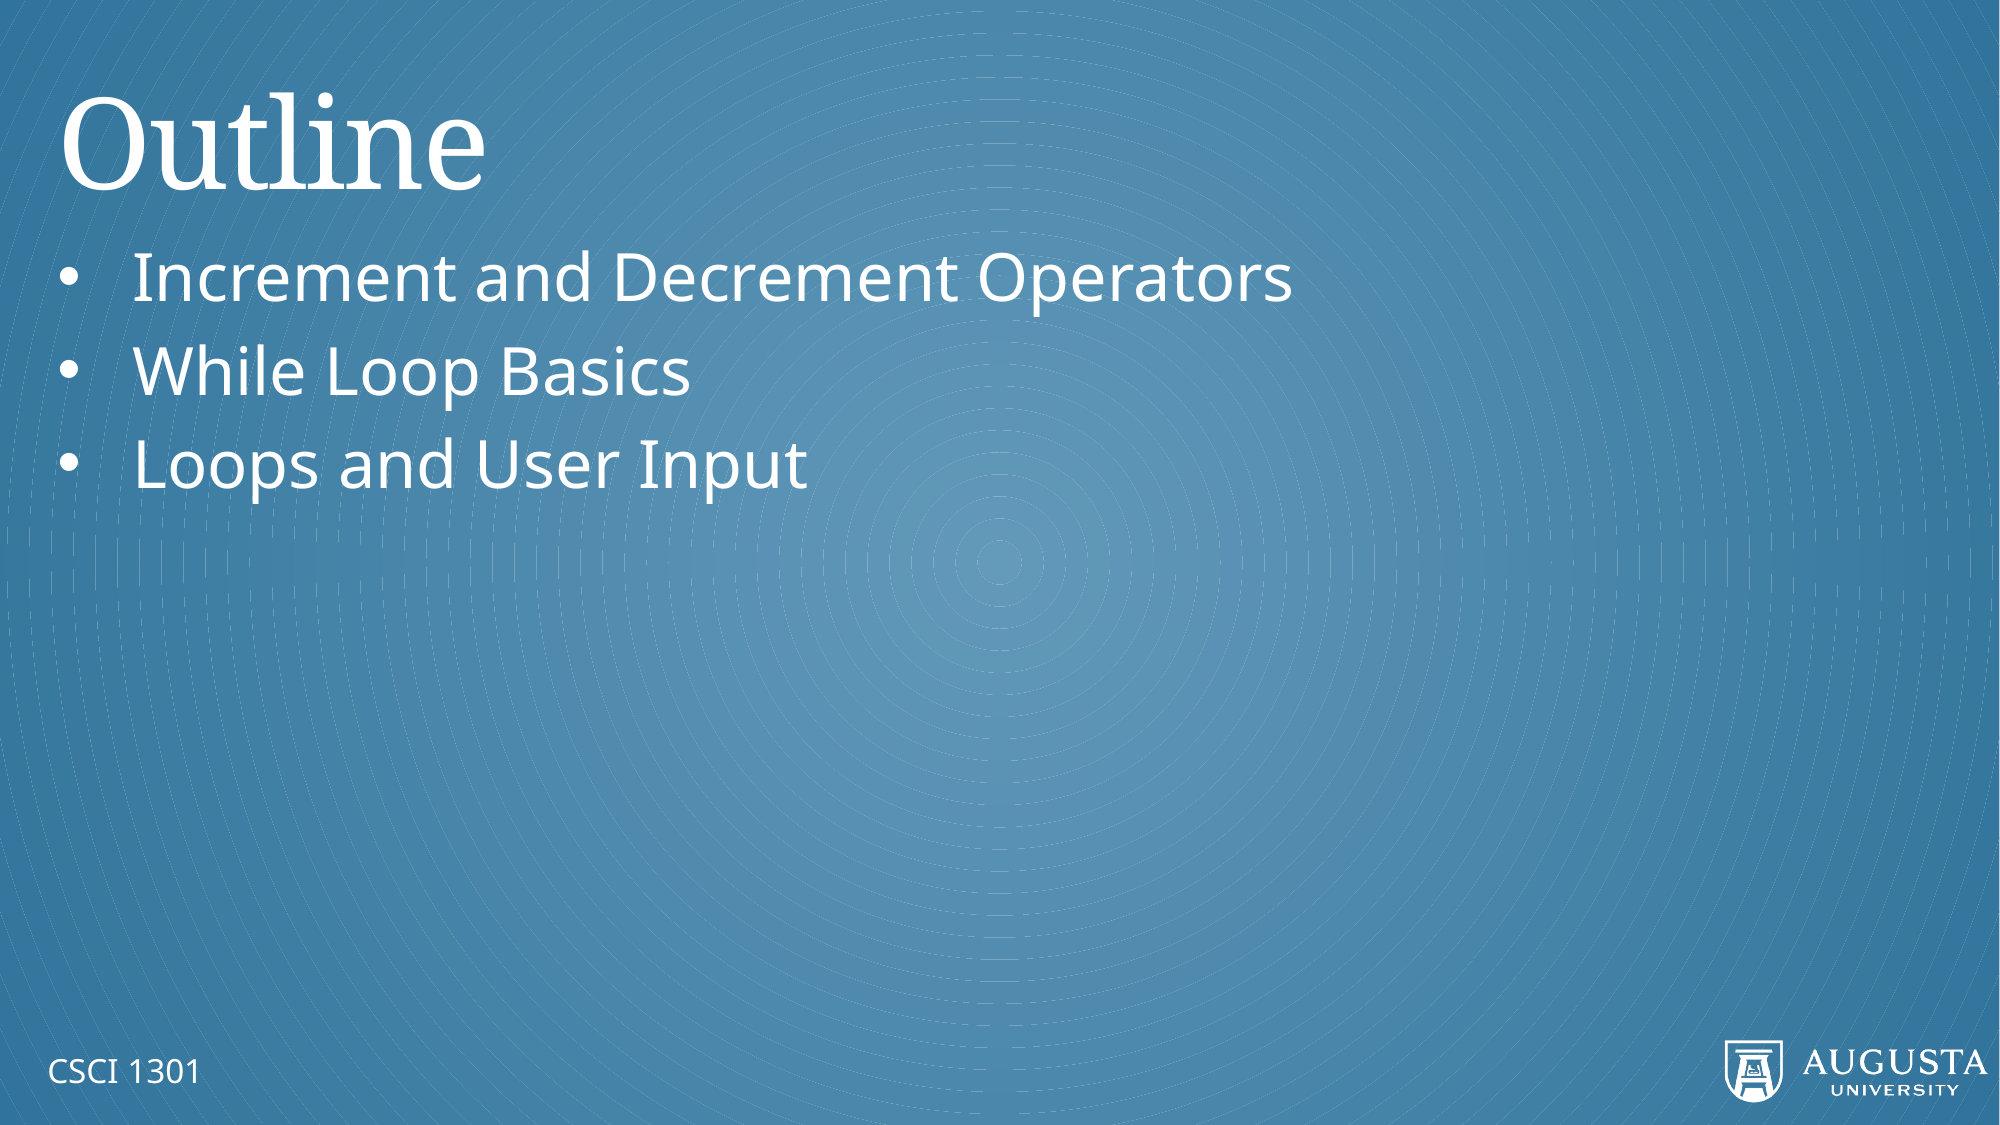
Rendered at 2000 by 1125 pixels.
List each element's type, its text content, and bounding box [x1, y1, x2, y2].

list Increment and Decrement Operators While Loop Basics Loops and User Input [37, 224, 1963, 1005]
footer CSCI 1301 [37, 1042, 660, 1103]
picture [1712, 999, 2000, 1125]
title Outline [37, 37, 1963, 224]
